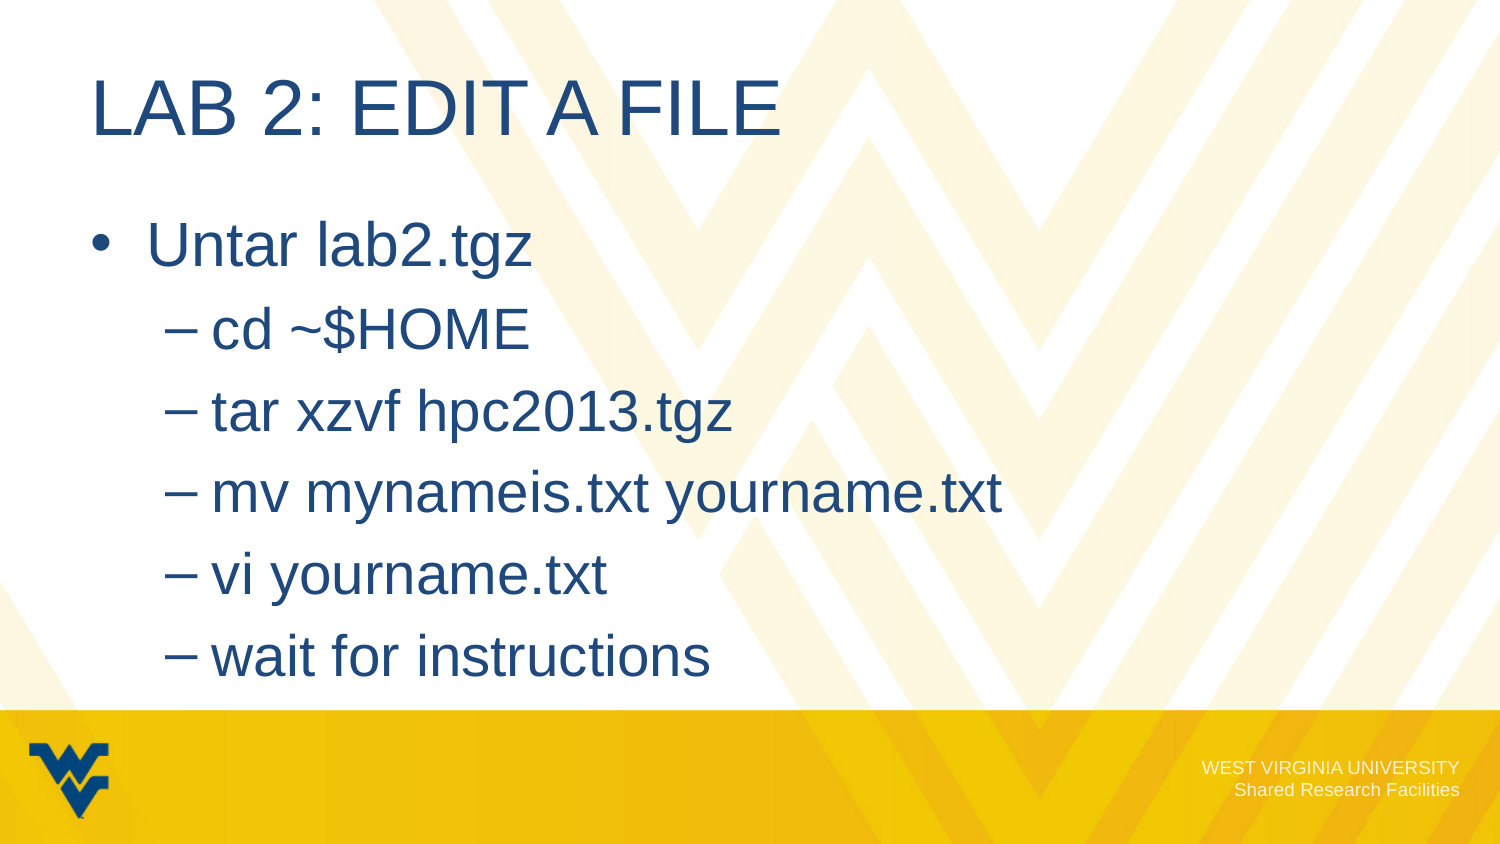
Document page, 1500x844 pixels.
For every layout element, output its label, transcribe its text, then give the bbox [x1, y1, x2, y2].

title Lab 2: Edit a File [75, 33, 1425, 175]
list Untar lab2.tgz cd ~$HOME tar xzvf hpc2013.tgz mv mynameis.txt yourname.txt vi yourname.txt wait for instructions [75, 196, 1425, 754]
picture [0, 0, 1500, 844]
